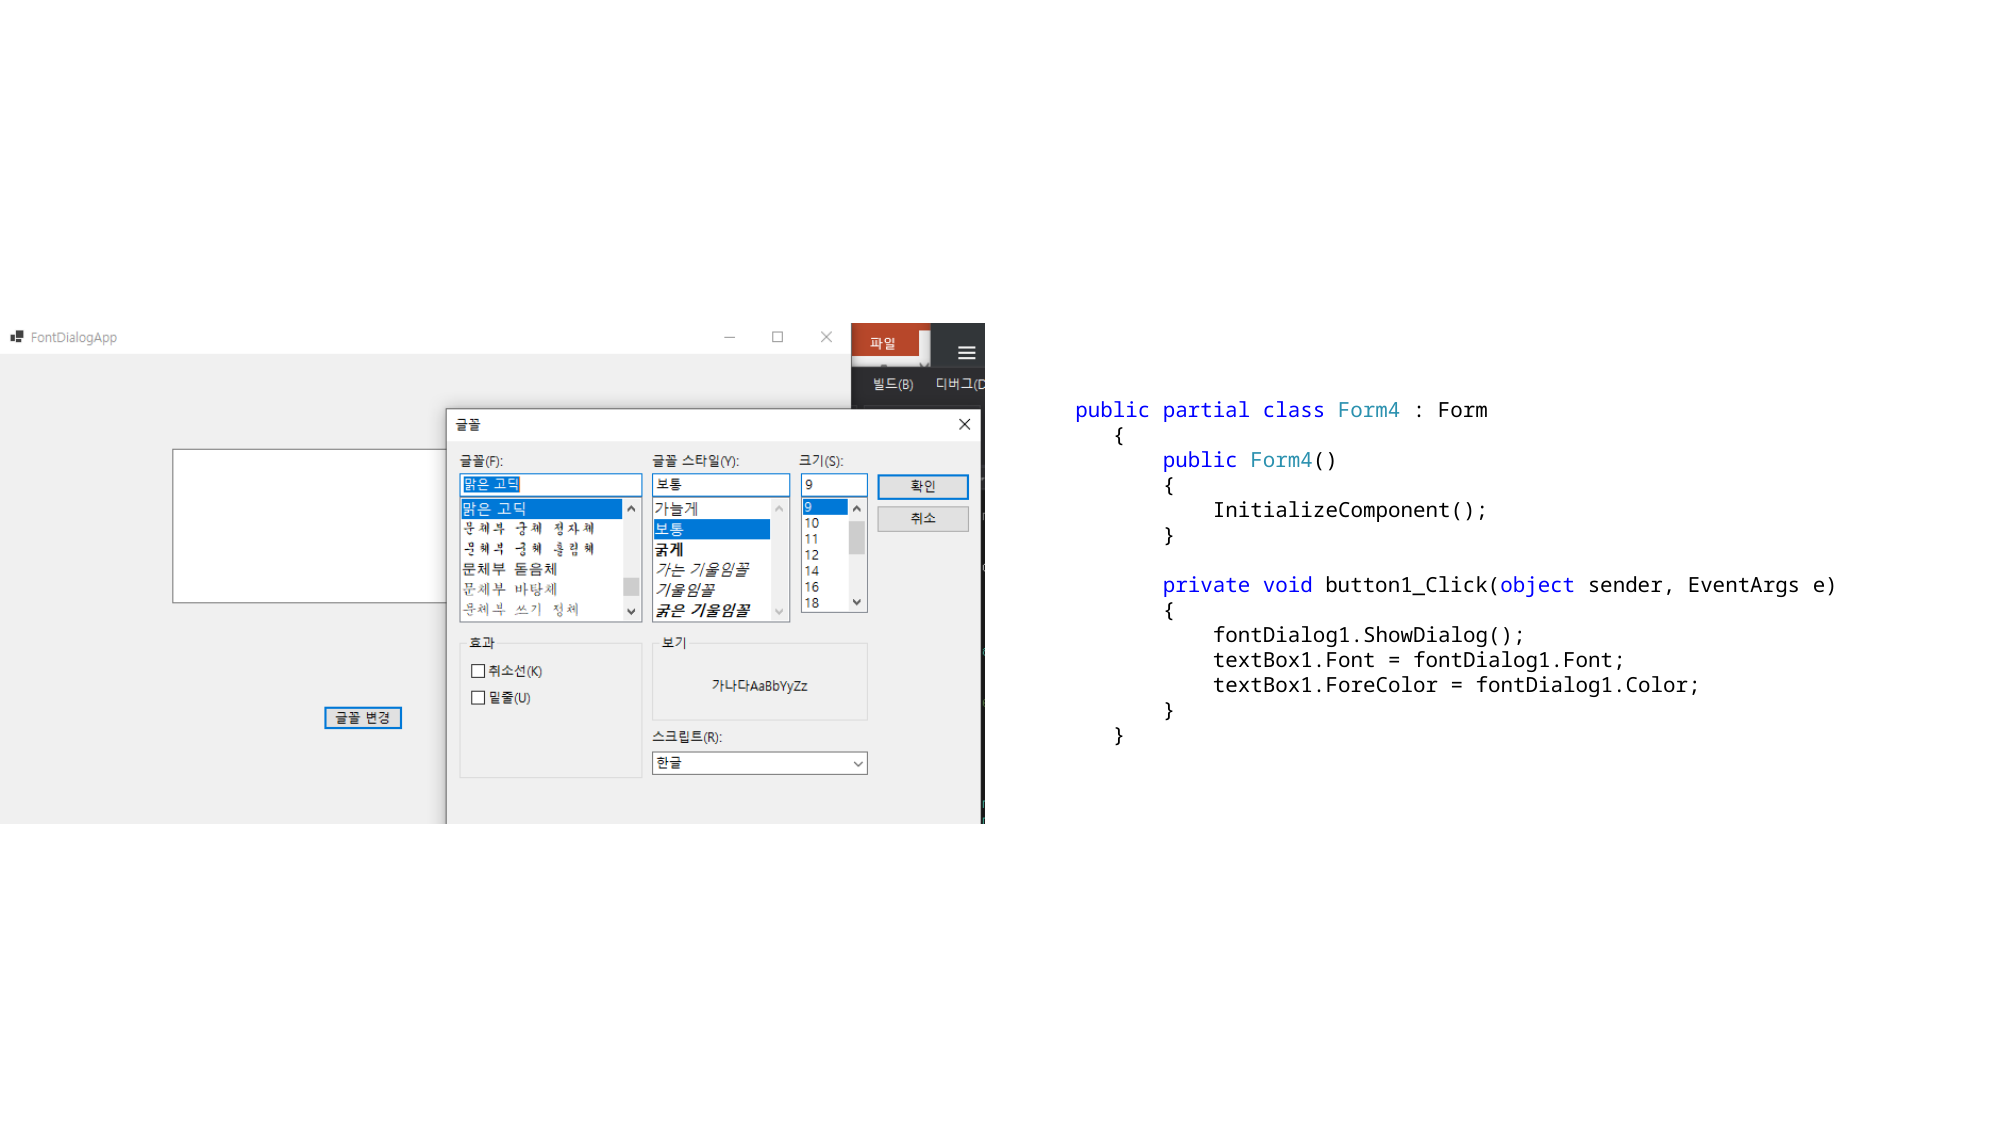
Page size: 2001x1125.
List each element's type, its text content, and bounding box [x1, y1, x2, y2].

picture [0, 323, 985, 824]
text_box public partial class Form4 : Form { public Form4() { InitializeComponent(); } private void button1_Click(object sender, EventArgs e) { fontDialog1.ShowDialog(); textBox1.Font = fontDialog1.Font; textBox1.ForeColor = fontDialog1.Color; } } [1048, 389, 2000, 754]
